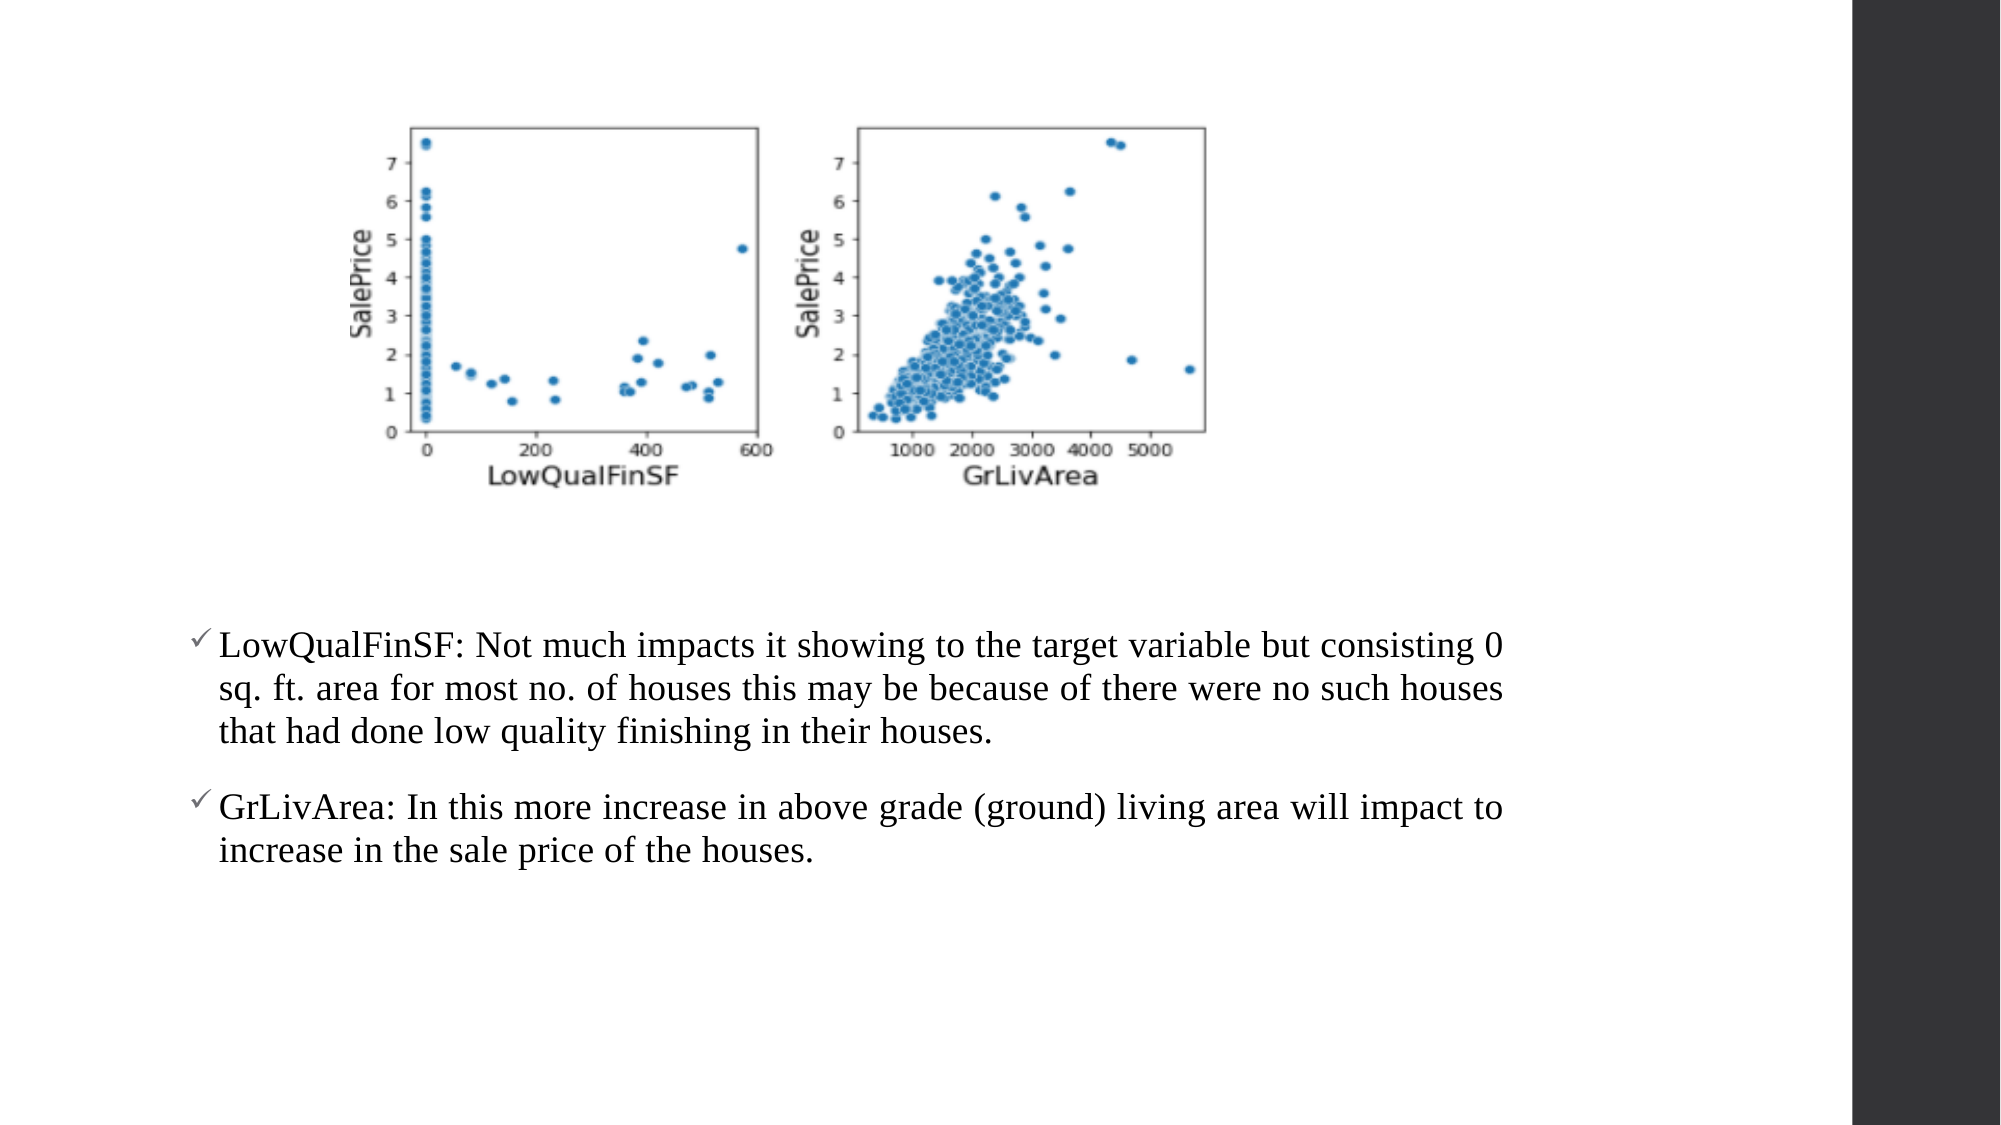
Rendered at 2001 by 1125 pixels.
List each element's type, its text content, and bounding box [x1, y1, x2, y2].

list LowQualFinSF: Not much impacts it showing to the target variable but consisting 0 sq. ft. area for most no. of houses this may be because of there were no such houses that had done low quality finishing in their houses. GrLivArea: In this more increase in above grade (ground) living area will impact to increase in the sale price of the houses. [173, 616, 1522, 886]
picture [350, 114, 1238, 490]
